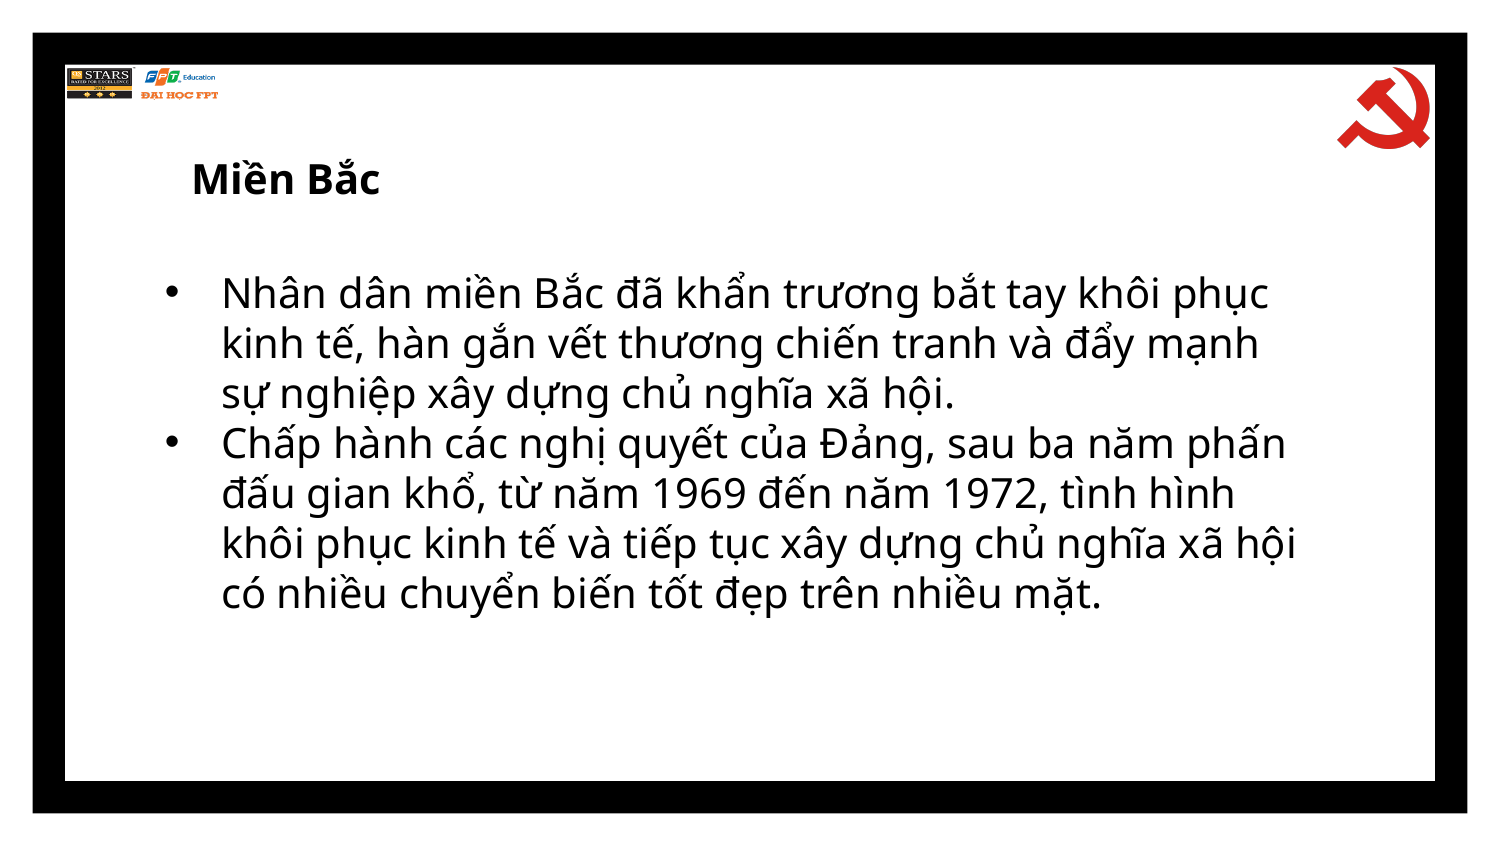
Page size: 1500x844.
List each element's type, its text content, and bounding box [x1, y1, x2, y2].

picture [1337, 67, 1430, 149]
picture [67, 67, 218, 100]
subtitle Nhân dân miền Bắc đã khẩn trương bắt tay khôi phục kinh tế, hàn gắn vết thương chiến tranh và đẩy mạnh sự nghiệp xây dựng chủ nghĩa xã hội. Chấp hành các nghị quyết của Đảng, sau ba năm phấn đấu gian khổ, từ năm 1969 đến năm 1972, tình hình khôi phục kinh tế và tiếp tục xây dựng chủ nghĩa xã hội có nhiều chuyển biến tốt đẹp trên nhiều mặt. [133, 251, 1329, 571]
title Miền Bắc [176, 161, 476, 218]
